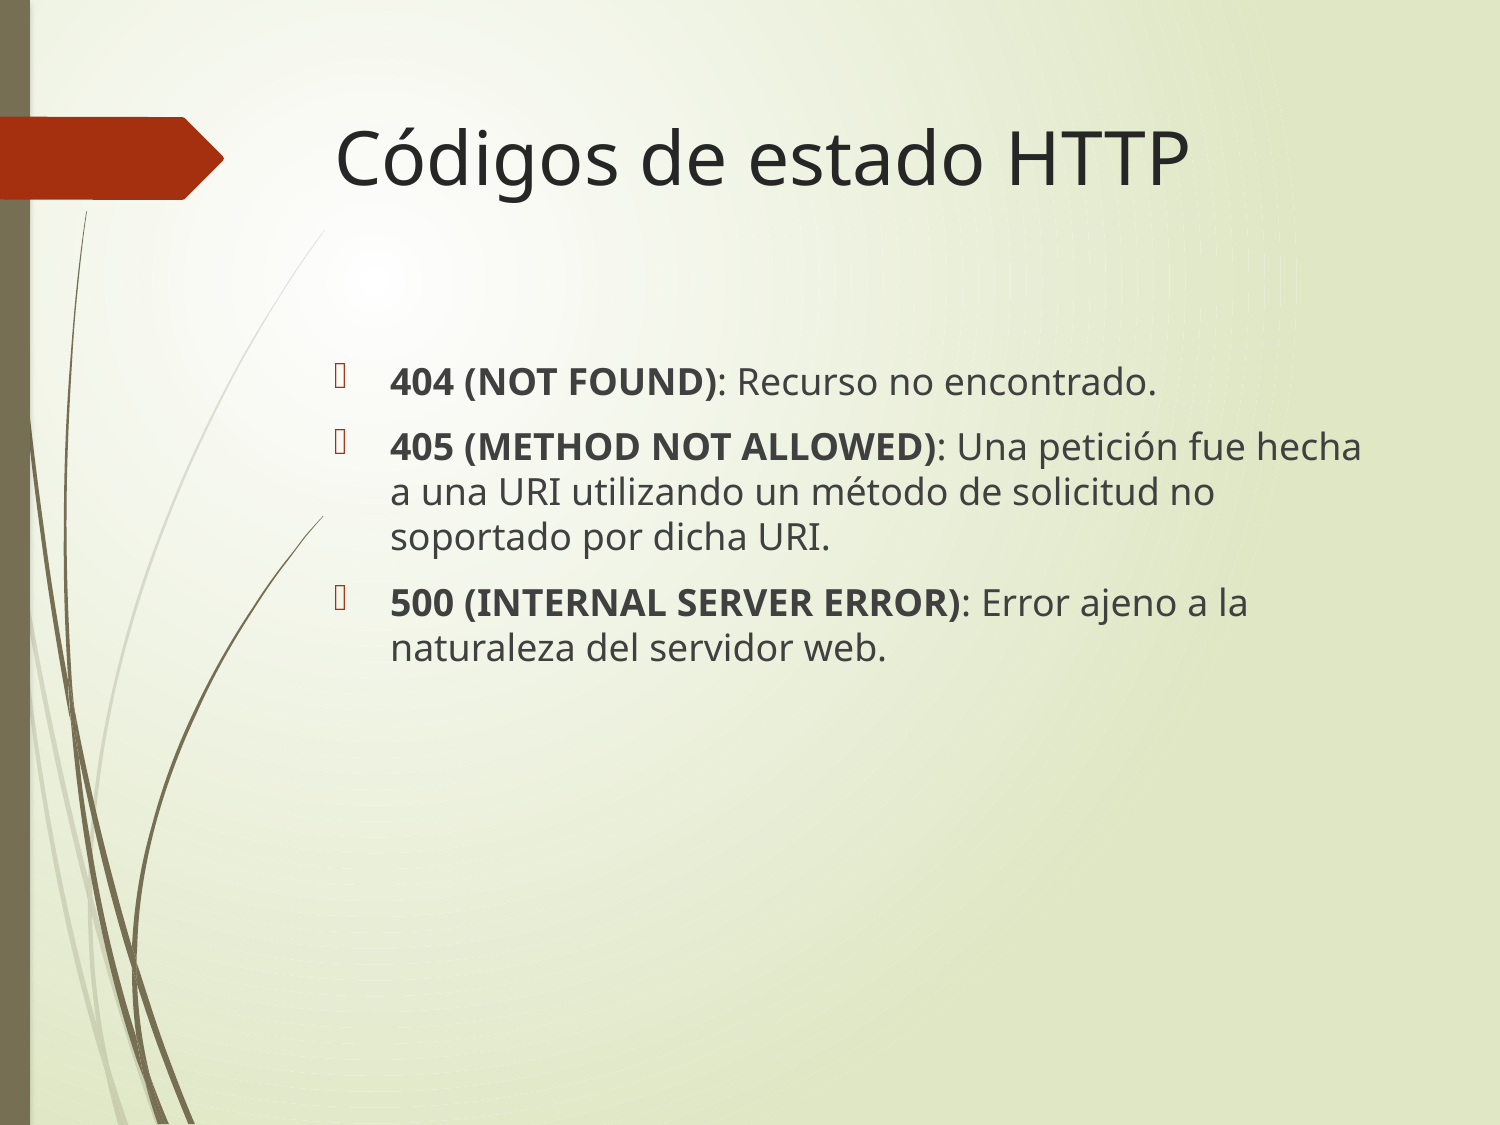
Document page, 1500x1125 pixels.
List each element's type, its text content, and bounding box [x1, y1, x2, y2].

list 404 (NOT FOUND): Recurso no encontrado. 405 (METHOD NOT ALLOWED): Una petición fue hecha a una URI utilizando un método de solicitud no soportado por dicha URI. 500 (INTERNAL SERVER ERROR): Error ajeno a la naturaleza del servidor web. [318, 350, 1400, 970]
title Códigos de estado HTTP [319, 102, 1400, 313]
text_box [971, 553, 1234, 704]
text_box [481, 553, 726, 704]
text_box [236, 553, 481, 704]
text_box [726, 553, 971, 704]
